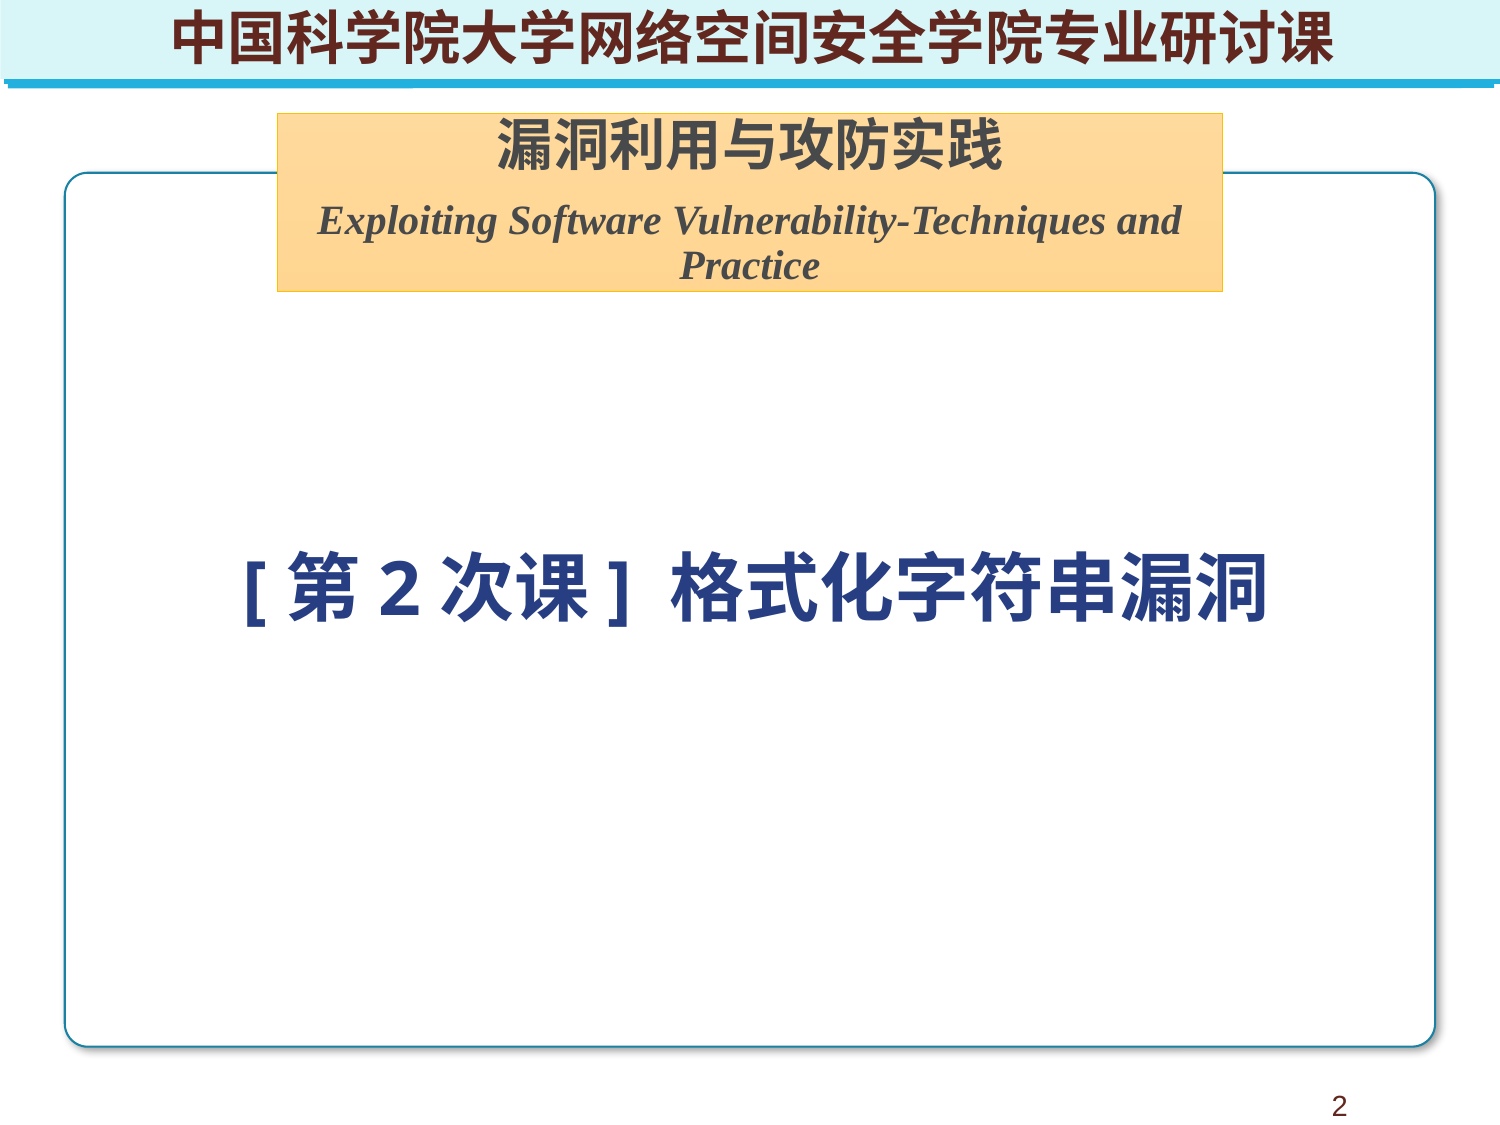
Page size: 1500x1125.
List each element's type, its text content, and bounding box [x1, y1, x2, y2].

list 漏洞利用与攻防实践 Exploiting Software Vulnerability-Techniques and Practice [277, 113, 1223, 292]
text_box [560, 987, 960, 1058]
text_box 中国科学院大学网络空间安全学院专业研讨课 [0, 0, 1500, 79]
slide_number 2 [1316, 1084, 1490, 1125]
text_box [第2次课] 格式化字符串漏洞 [109, 509, 1403, 616]
